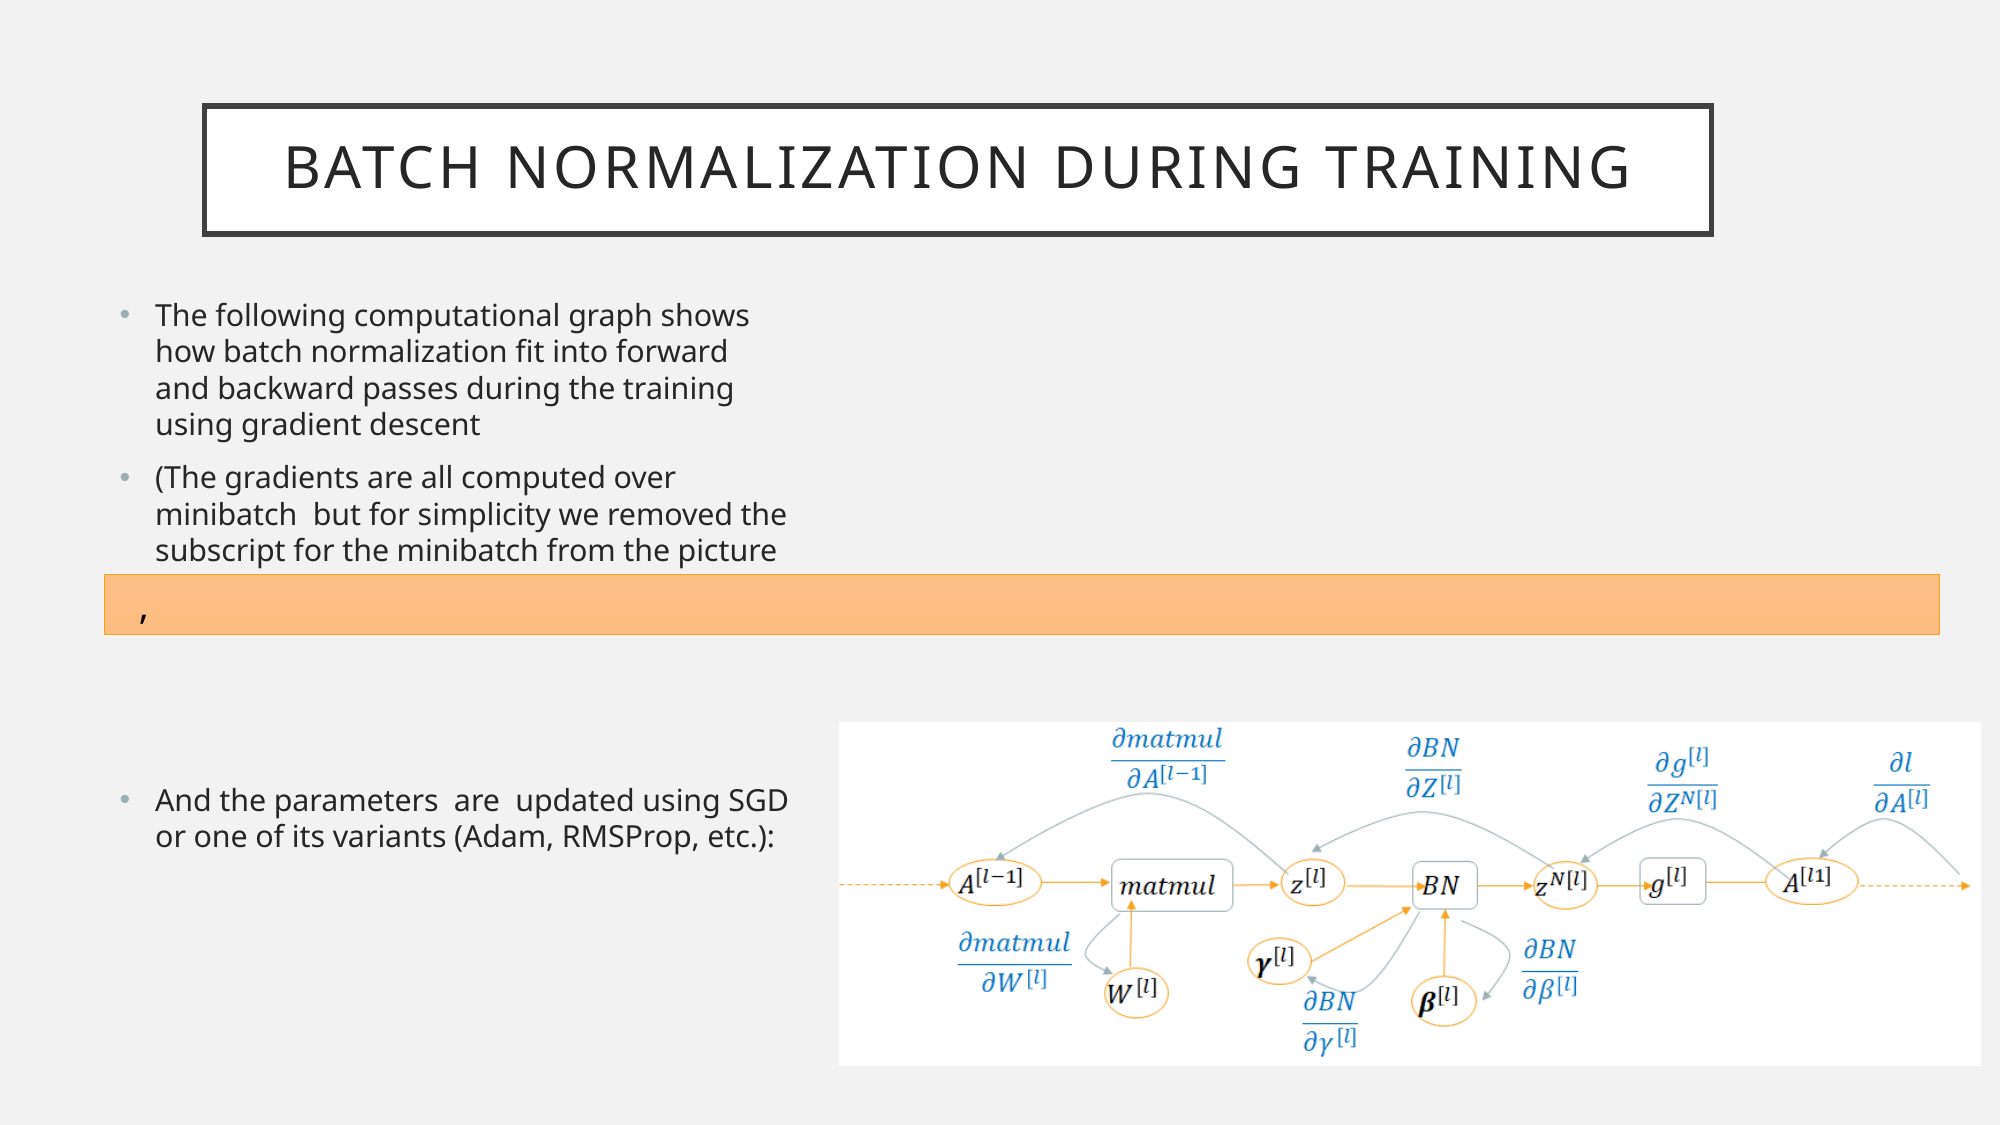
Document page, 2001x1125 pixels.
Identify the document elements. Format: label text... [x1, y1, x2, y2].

picture [839, 722, 1981, 1066]
title Batch Normalization during training [202, 103, 1714, 237]
